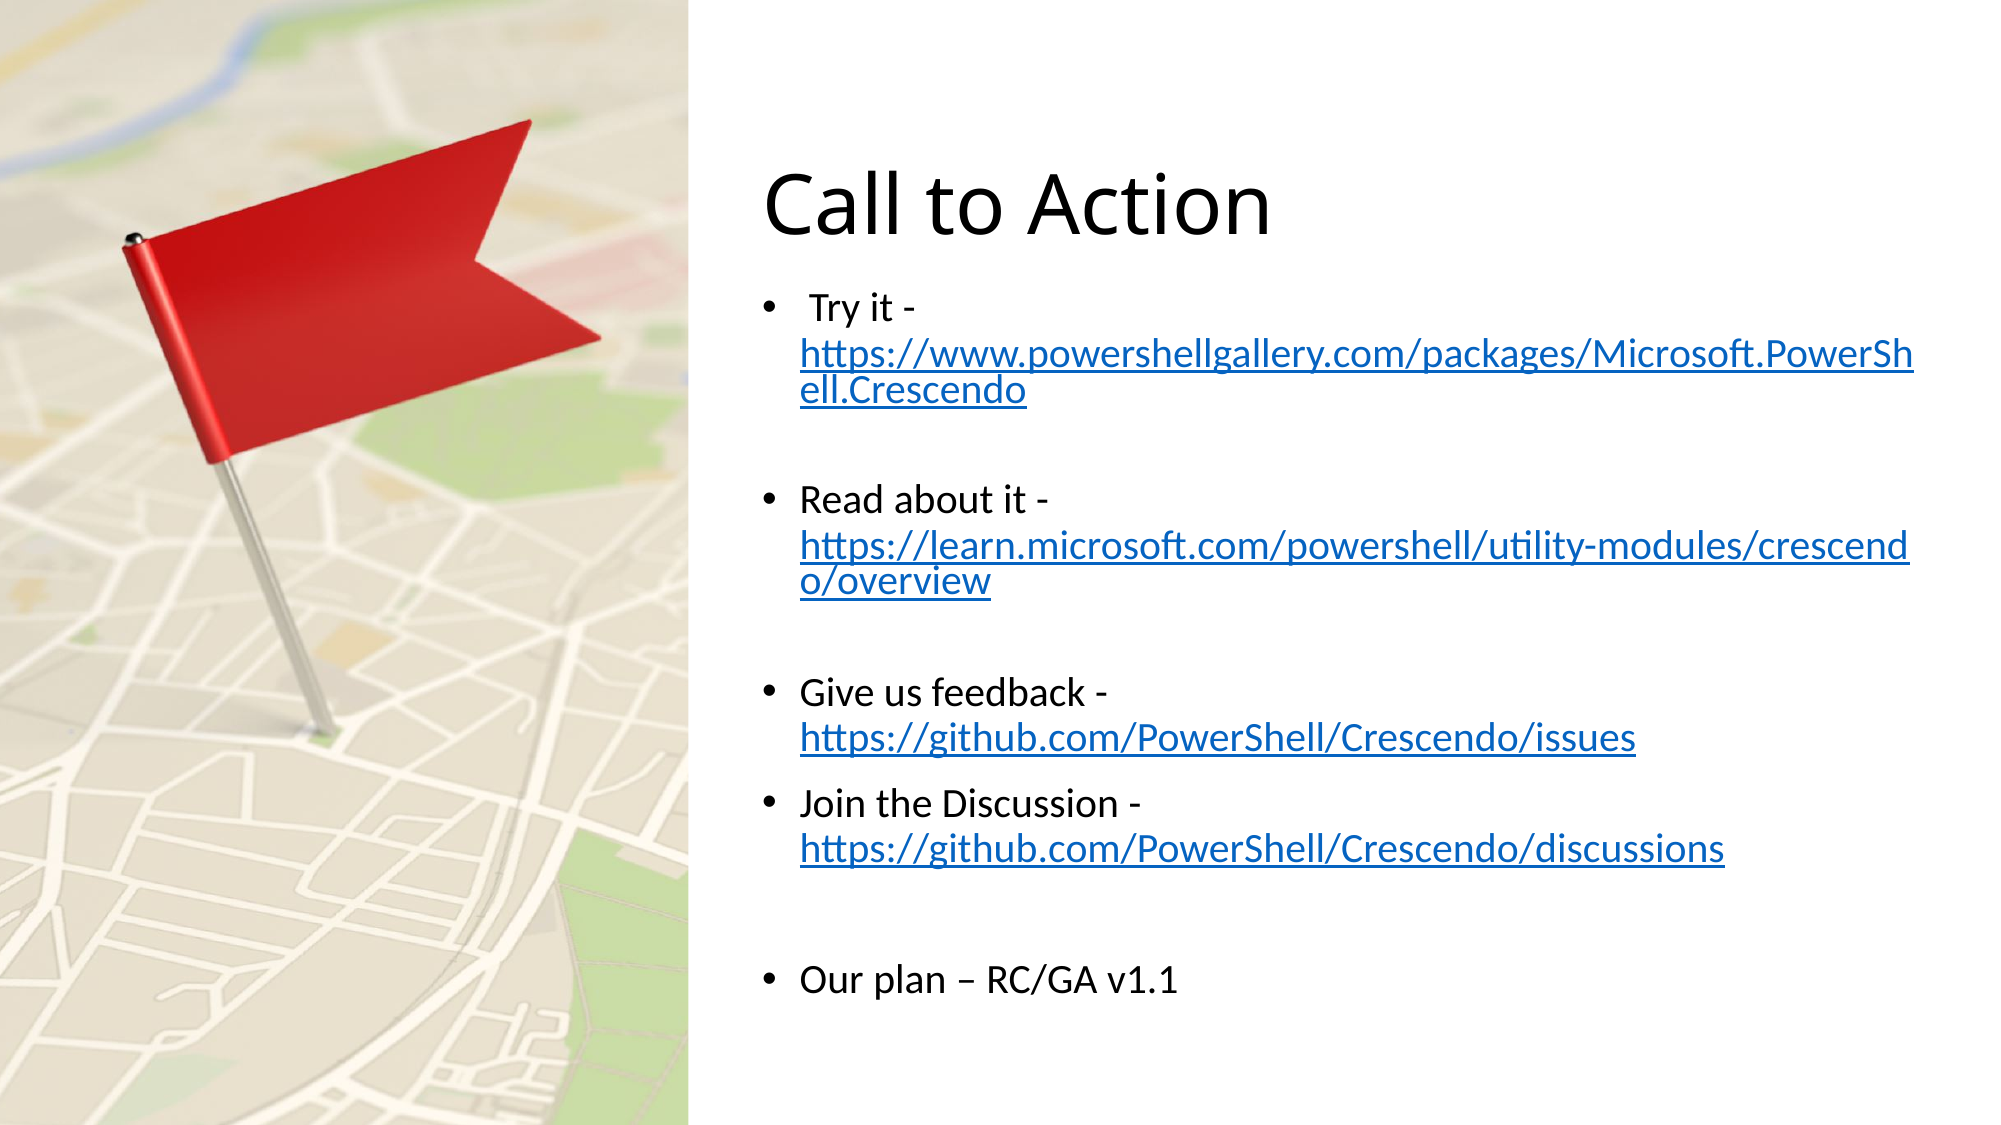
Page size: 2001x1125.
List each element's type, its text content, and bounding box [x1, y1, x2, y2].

list Try it - https://www.powershellgallery.com/packages/Microsoft.PowerShell.Crescendo Read about it - https://learn.microsoft.com/powershell/utility-modules/crescendo/overview Give us feedback - https://github.com/PowerShell/Crescendo/issues Join the Discussion - https://github.com/PowerShell/Crescendo/discussions Our plan – RC/GA v1.1 [746, 278, 1939, 1004]
picture [0, 0, 689, 1125]
title Call to Action [746, 90, 1863, 260]
text_box [689, 0, 2000, 1125]
